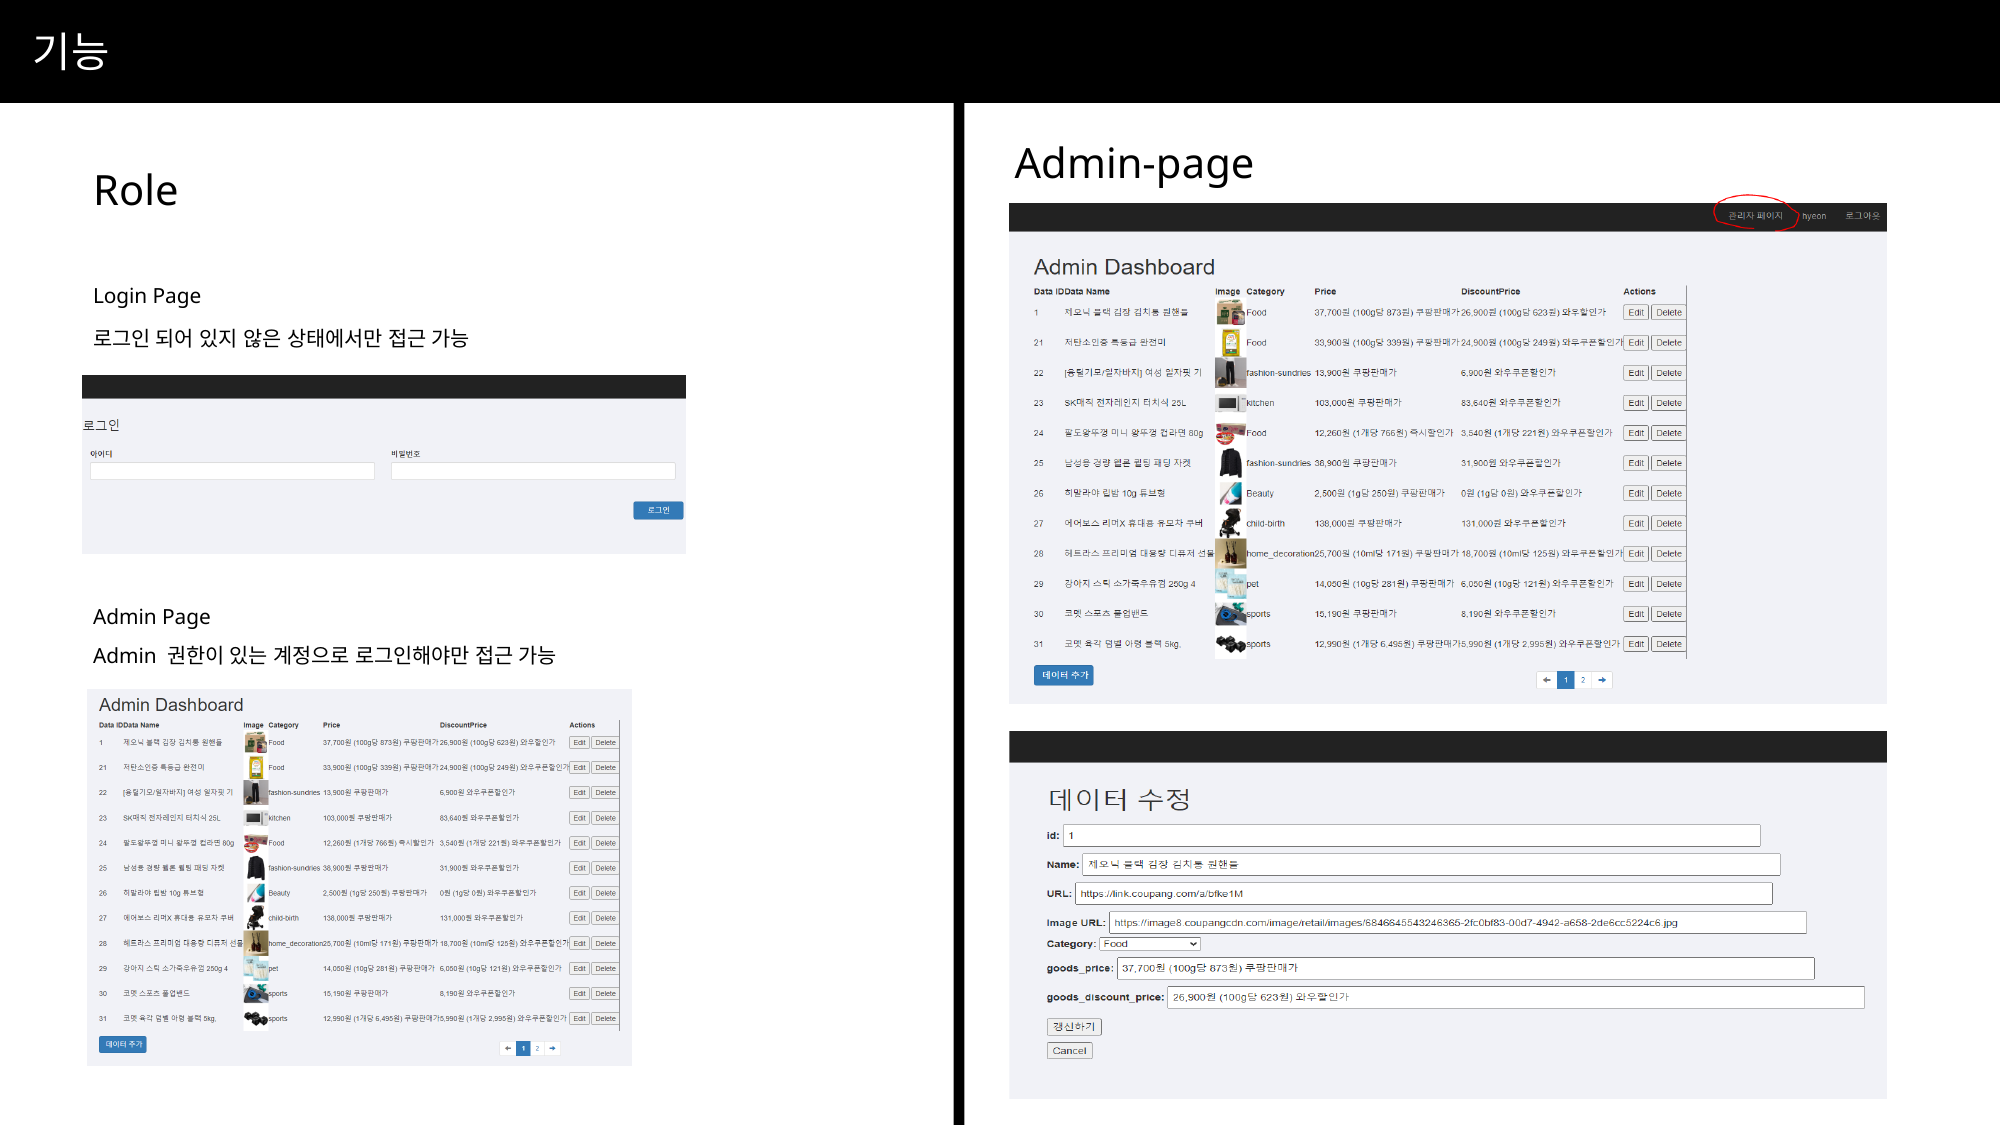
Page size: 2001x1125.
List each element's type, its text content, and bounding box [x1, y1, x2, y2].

text_box 기능 [17, 18, 853, 84]
text_box 로그인 되어 있지 않은 상태에서만 접근 가능 [78, 318, 582, 358]
text_box Login Page [78, 275, 582, 315]
text_box Admin-page [999, 129, 1466, 194]
picture [82, 375, 686, 554]
picture [1009, 731, 1887, 1099]
text_box [0, 0, 2000, 104]
text_box Role [78, 156, 341, 222]
text_box Admin Page [78, 596, 582, 635]
text_box Admin 권한이 있는 계정으로 로그인해야만 접근 가능 [78, 635, 582, 676]
text_box [953, 83, 966, 1125]
picture [87, 689, 632, 1066]
picture [1009, 194, 1887, 704]
